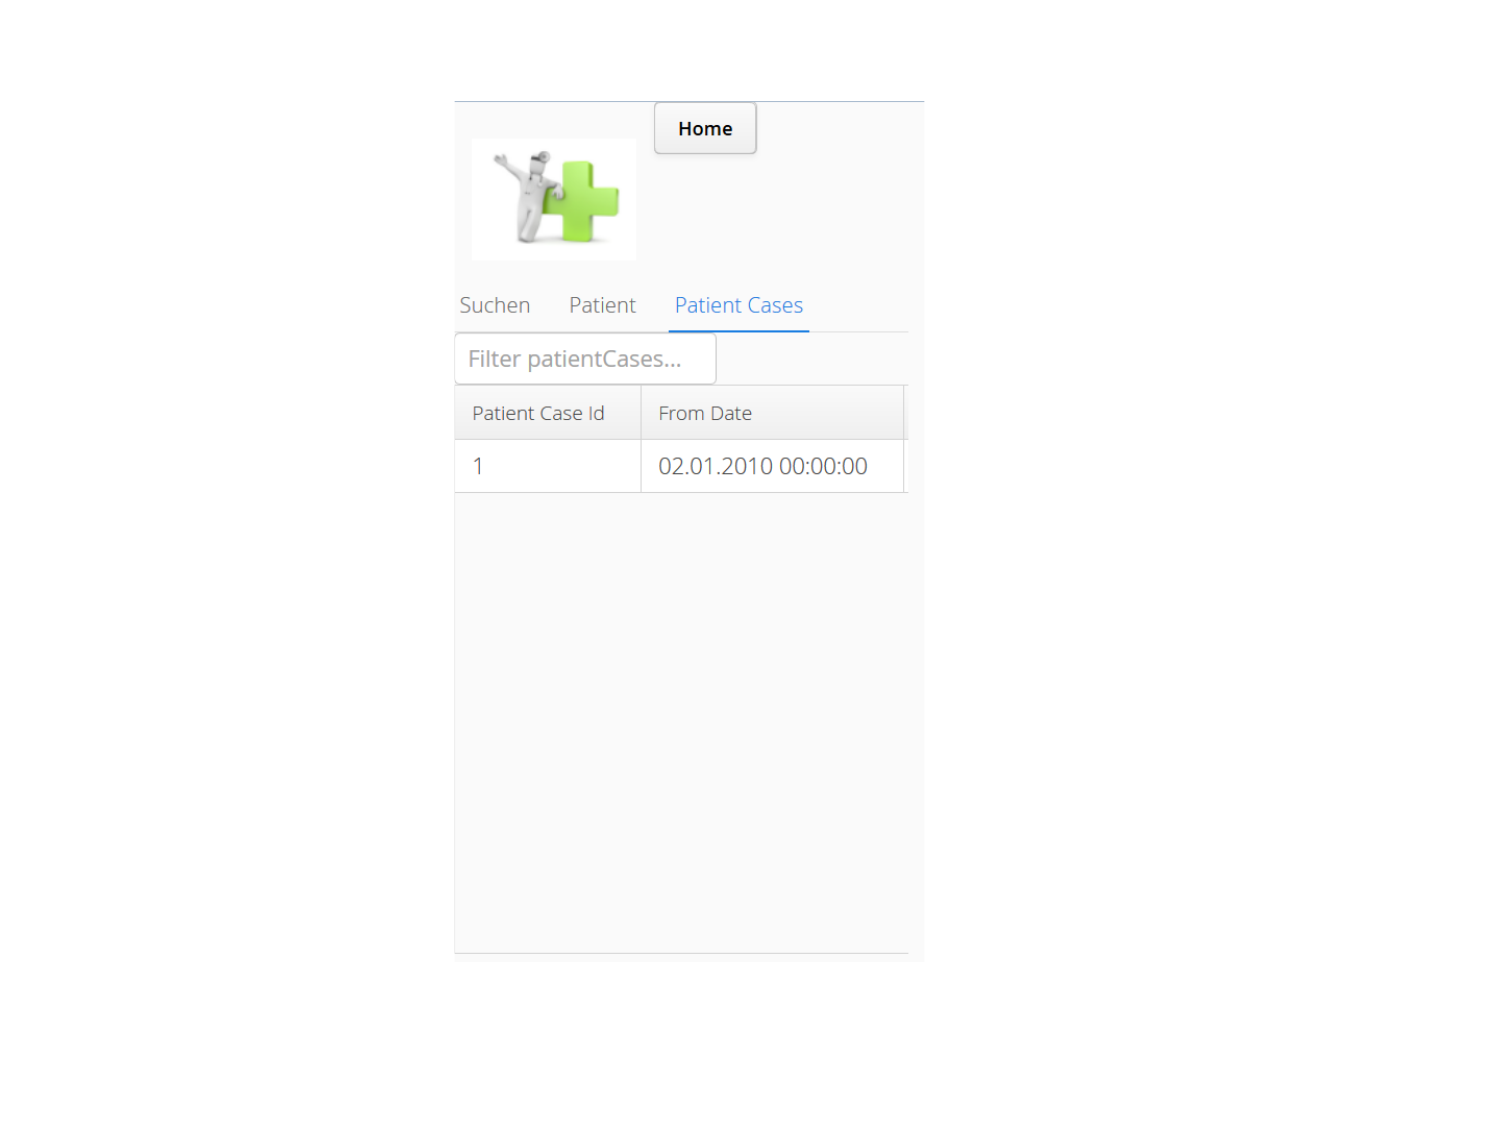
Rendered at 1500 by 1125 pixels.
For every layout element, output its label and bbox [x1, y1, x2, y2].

picture [454, 101, 925, 962]
